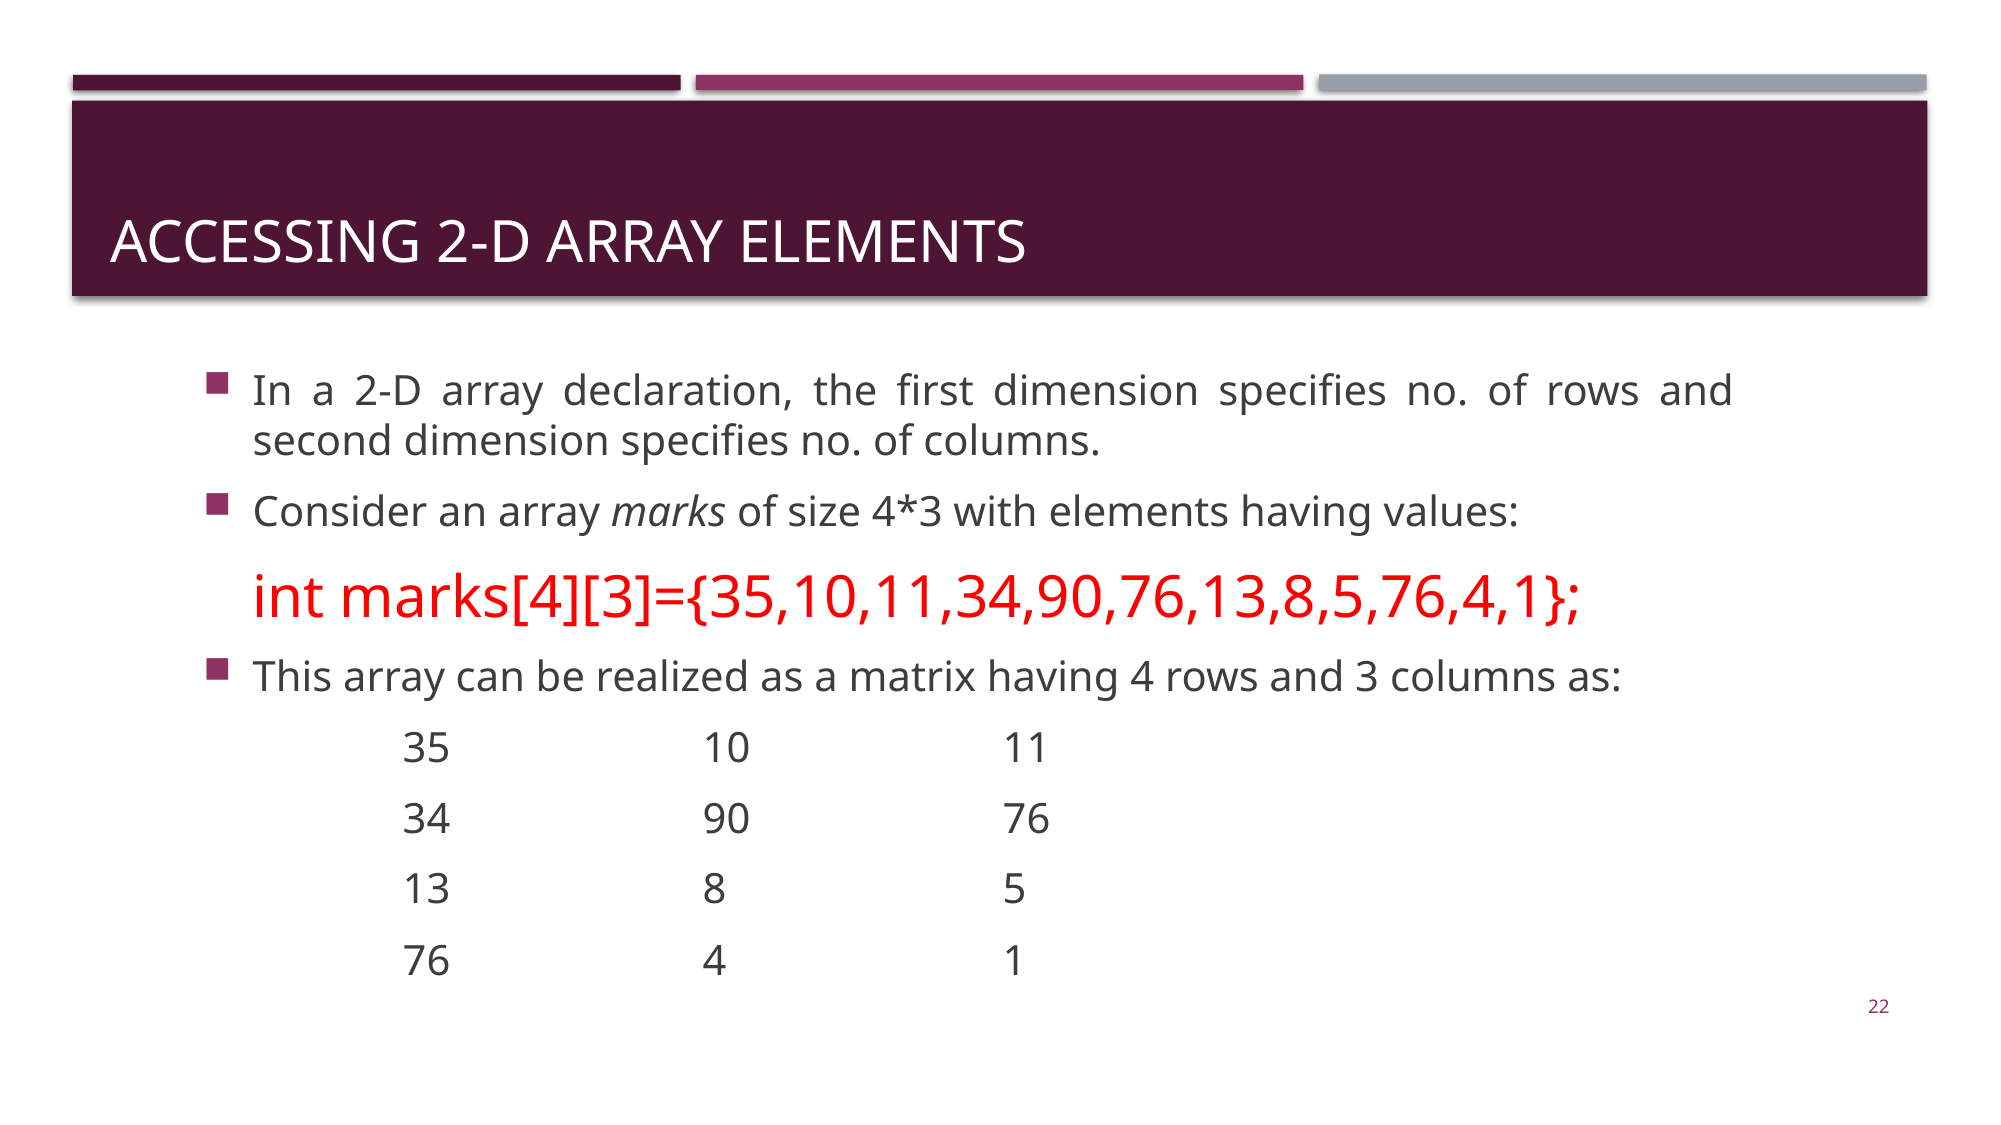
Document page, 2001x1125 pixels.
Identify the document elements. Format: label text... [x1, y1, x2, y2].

list In a 2-D array declaration, the first dimension specifies no. of rows and second dimension specifies no. of columns. Consider an array marks of size 4*3 with elements having values: int marks[4][3]={35,10,11,34,90,76,13,8,5,76,4,1}; This array can be realized as a matrix having 4 rows and 3 columns as: 35 10 11 34 90 76 13 8 5 76 4 1 [187, 327, 1750, 1091]
title Accessing 2-D Array Elements [95, 115, 1905, 282]
slide_number 22 [1732, 977, 1905, 1037]
